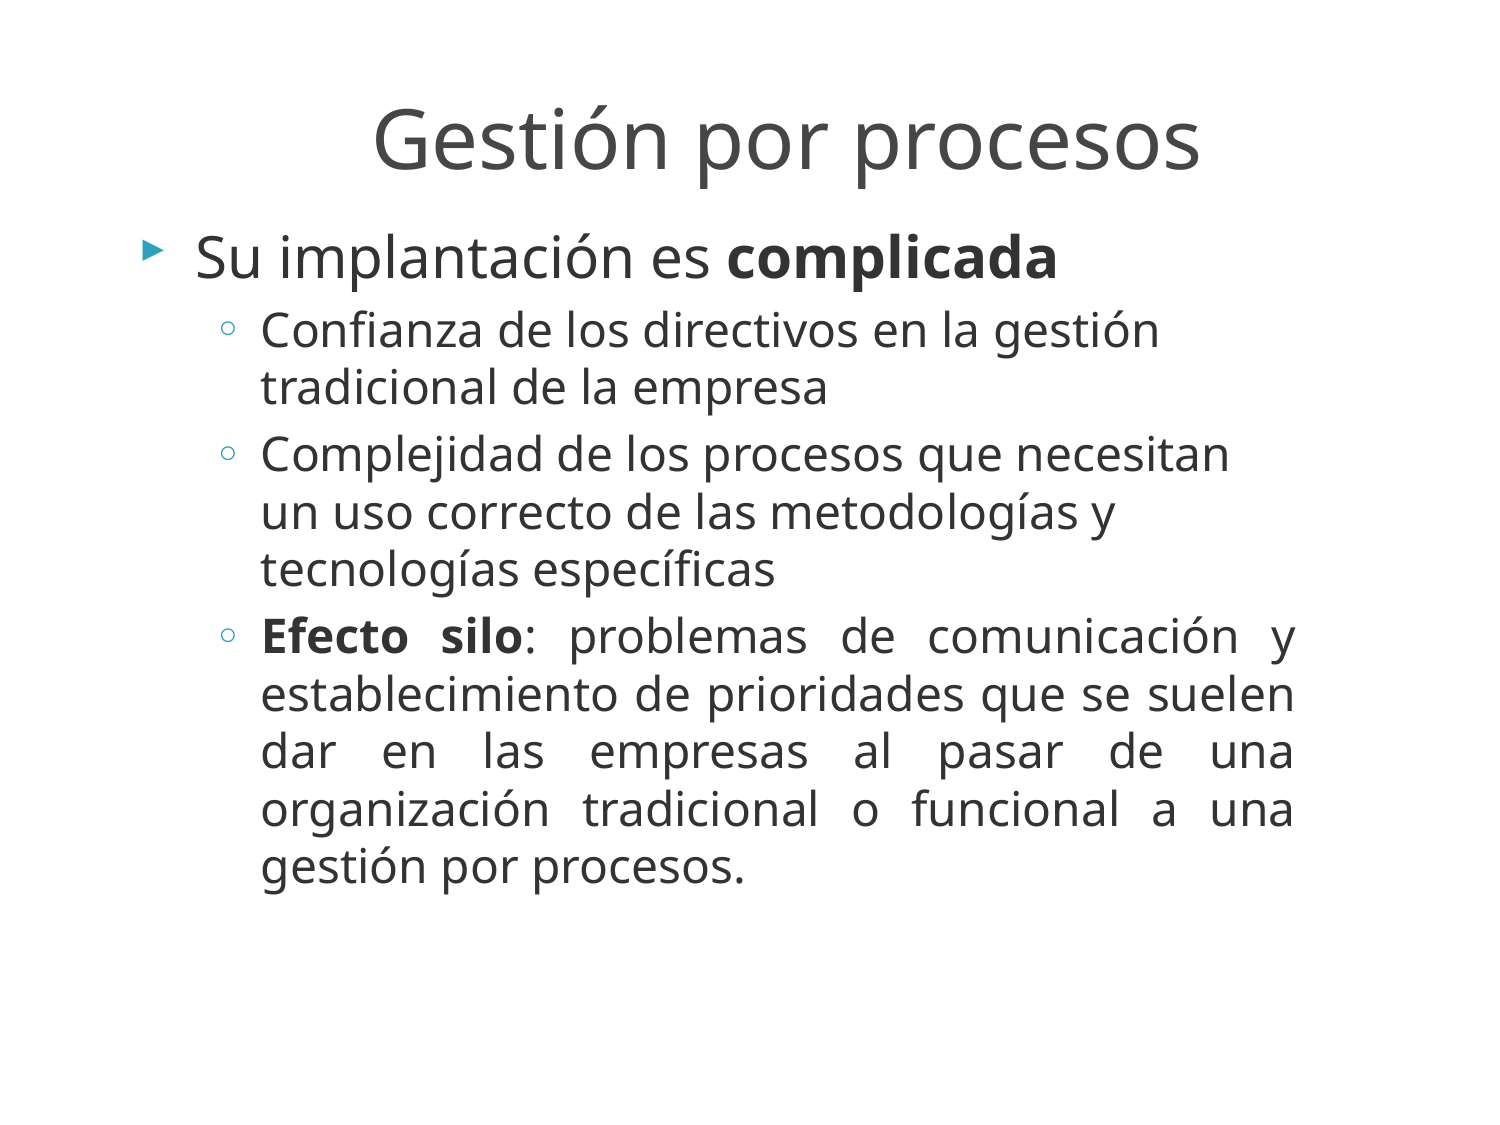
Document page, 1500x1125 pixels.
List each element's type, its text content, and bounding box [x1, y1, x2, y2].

title Gestión por procesos [112, 42, 1463, 231]
list Su implantación es complicada Confianza de los directivos en la gestión tradicional de la empresa Complejidad de los procesos que necesitan un uso correcto de las metodologías y tecnologías específicas Efecto silo: problemas de comunicación y establecimiento de prioridades que se suelen dar en las empresas al pasar de una organización tradicional o funcional a una gestión por procesos. [123, 212, 1313, 955]
